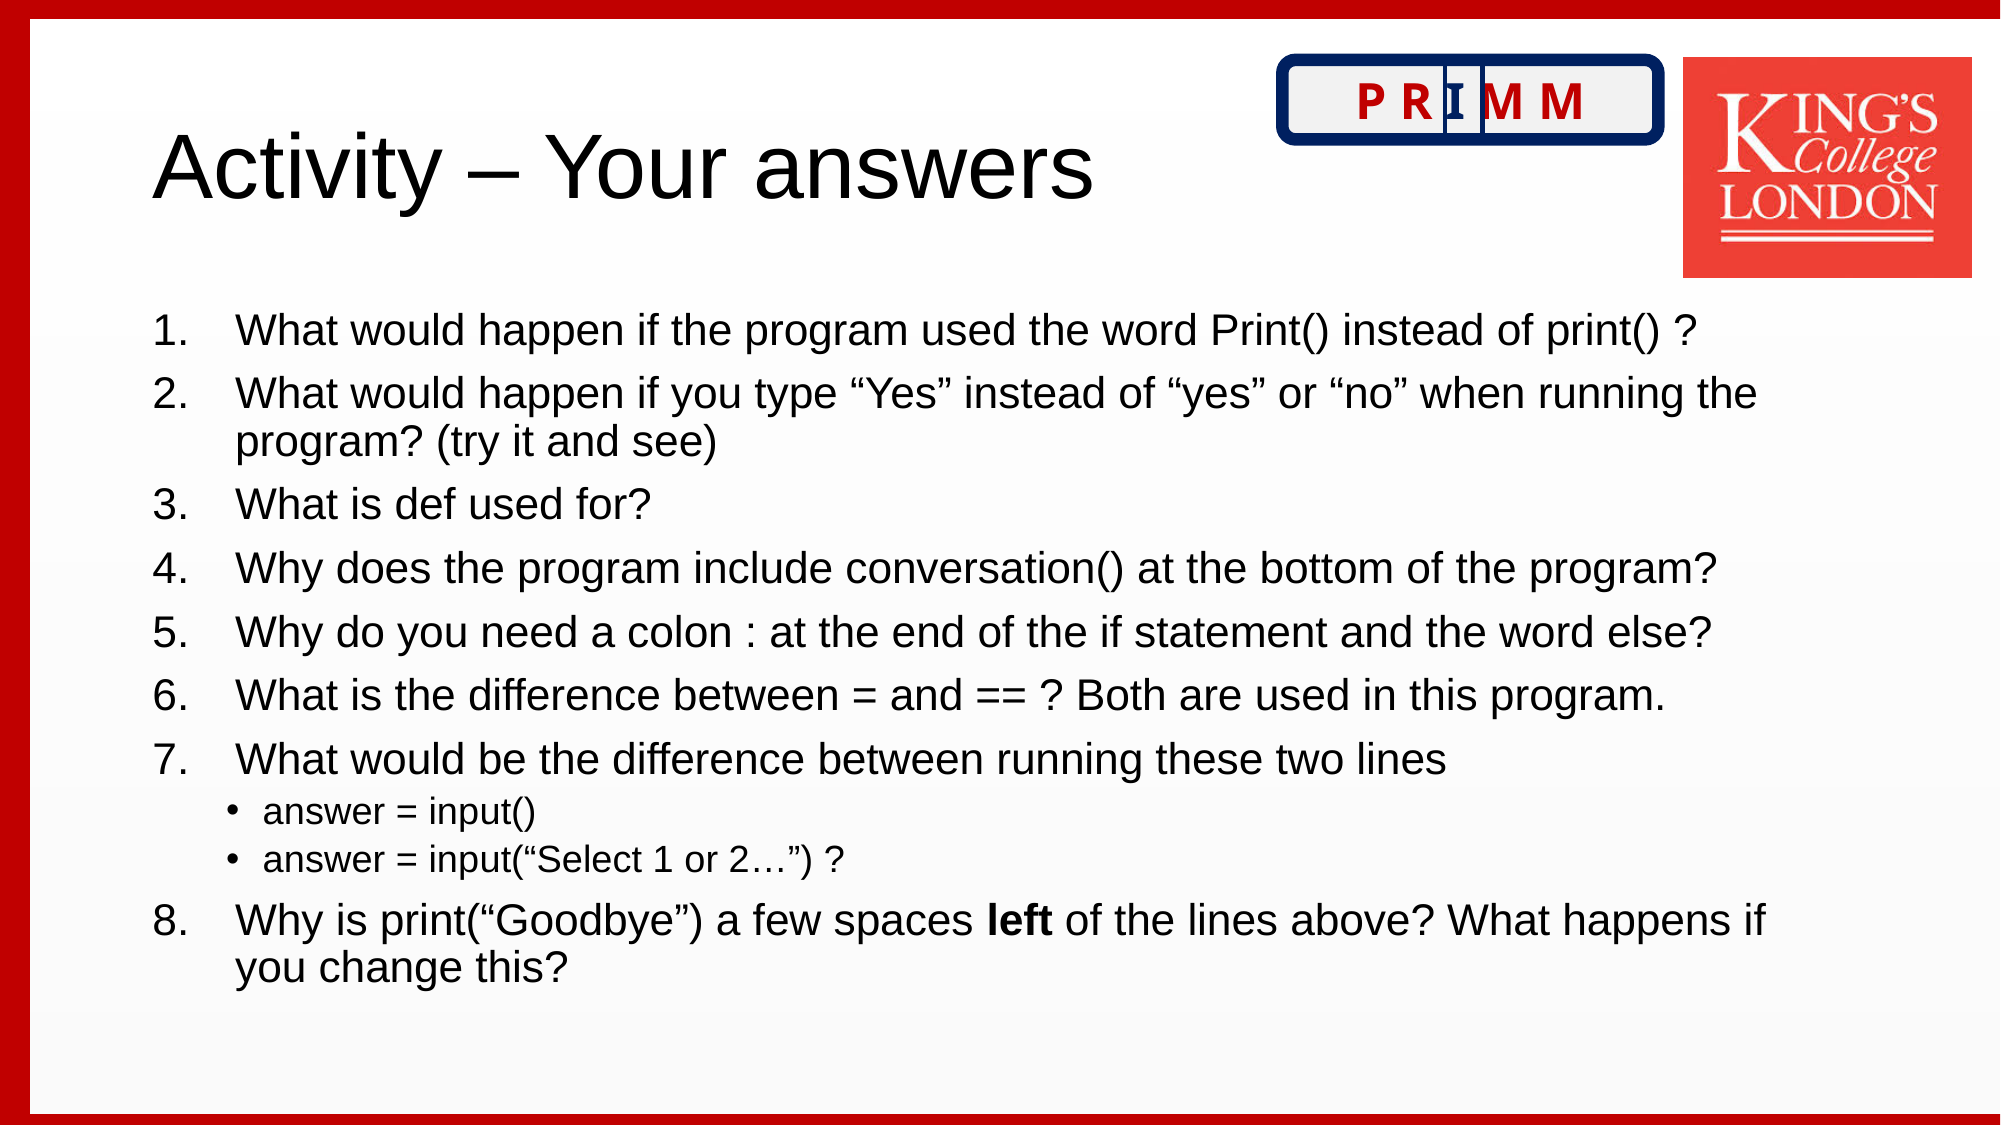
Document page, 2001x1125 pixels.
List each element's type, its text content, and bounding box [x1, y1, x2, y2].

text_box [1444, 59, 1484, 140]
text_box P R I M M [1281, 58, 1660, 141]
list What would happen if the program used the word Print() instead of print() ? What would happen if you type “Yes” instead of “yes” or “no” when running the program? (try it and see) What is def used for? Why does the program include conversation() at the bottom of the program? Why do you need a colon : at the end of the if statement and the word else? What is the difference between = and == ? Both are used in this program. What would be the difference between running these two lines answer = input() answer = input(“Select 1 or 2…”) ? Why is print(“Goodbye”) a few spaces left of the lines above? What happens if you change this? [137, 299, 1863, 1014]
picture [1683, 57, 1972, 278]
title Activity – Your answers [137, 59, 1863, 278]
